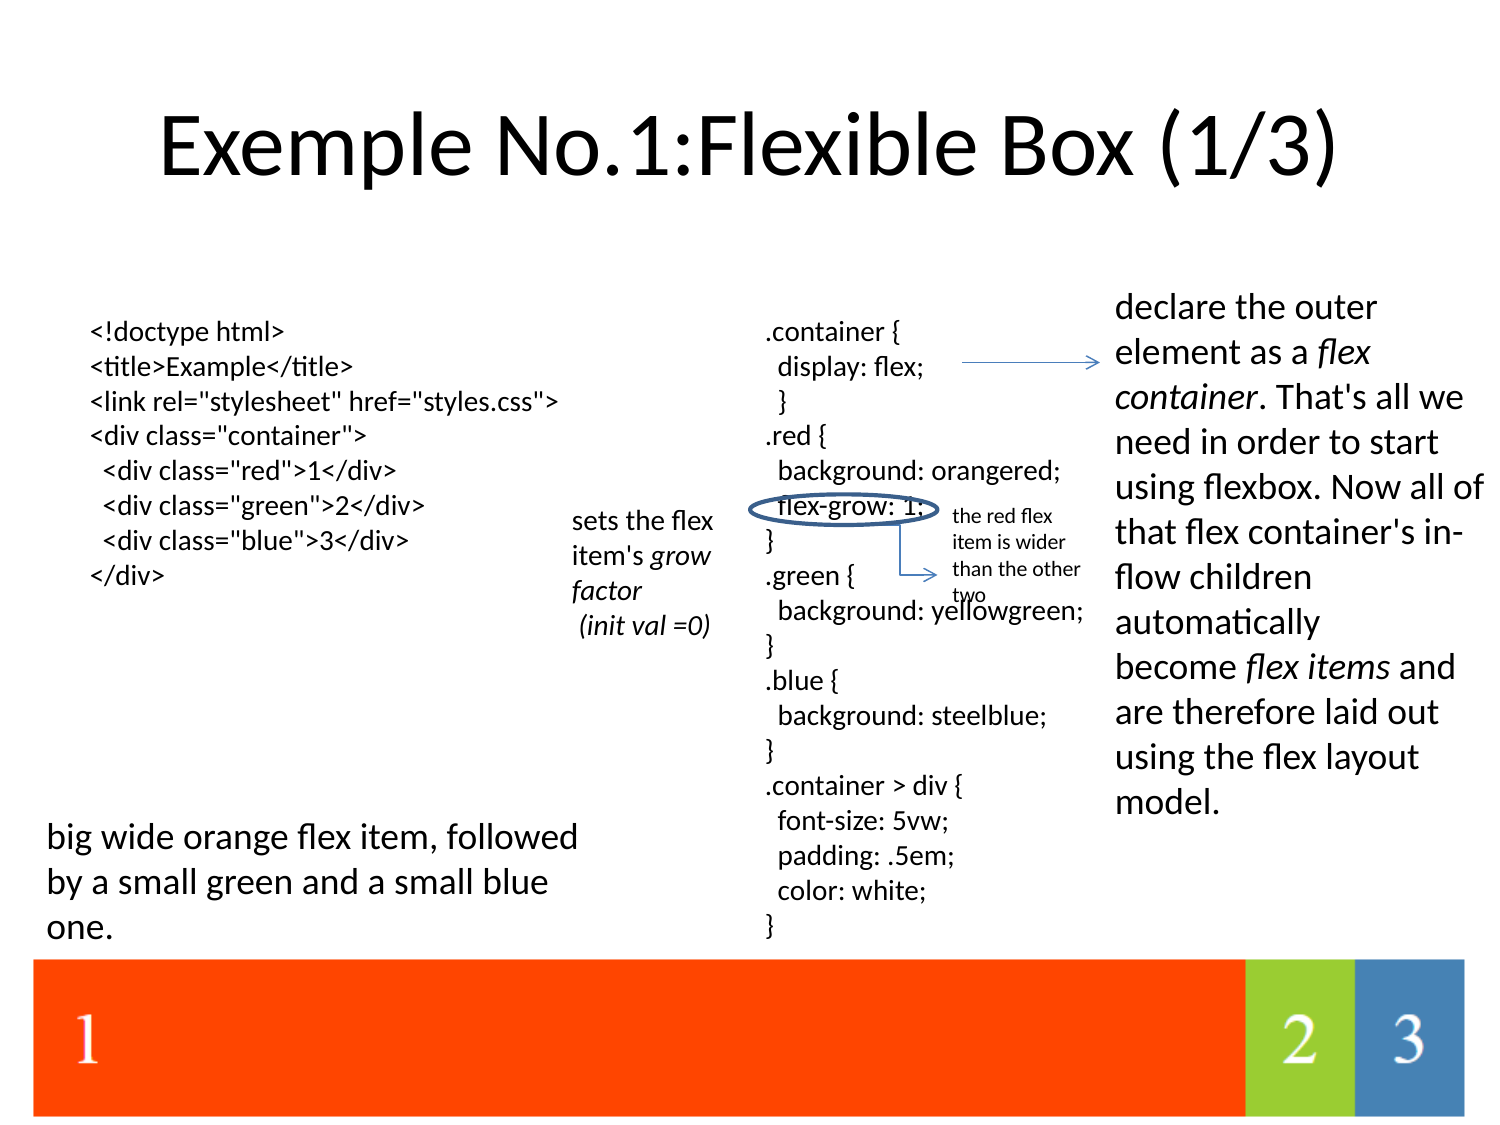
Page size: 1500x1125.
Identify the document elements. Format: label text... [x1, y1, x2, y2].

text_box <!doctype html> <title>Example</title> <link rel="stylesheet" href="styles.css"> <div class="container"> <div class="red">1</div> <div class="green">2</div> <div class="blue">3</div> </div> [75, 304, 700, 599]
text_box .container { display: flex; } .red { background: orangered; flex-grow: 1; } .green { background: yellowgreen; } .blue { background: steelblue; } .container > div { font-size: 5vw; padding: .5em; color: white; } [749, 304, 1100, 504]
title Exemple No.1:Flexible Box (1/3) [75, 45, 1425, 233]
text_box sets the flex item's grow factor (init val =0) [557, 494, 759, 649]
text_box .container { display: flex; } .red { background: orangered; flex-grow: 1; } .green { background: yellowgreen; } .blue { background: steelblue; } .container > div { font-size: 5vw; padding: .5em; color: white; } [749, 519, 1500, 949]
text_box declare the outer element as a flex container. That's all we need in order to start using flexbox. Now all of that flex container's in-flow children automatically become flex items and are therefore laid out using the flex layout model. [1100, 274, 1500, 830]
picture [29, 955, 1471, 1121]
text_box big wide orange flex item, followed by a small green and a small blue one. [31, 804, 595, 954]
text_box the red flex item is wider than the other two [937, 494, 1100, 614]
text_box [759, 492, 940, 528]
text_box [862, 524, 938, 576]
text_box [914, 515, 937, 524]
